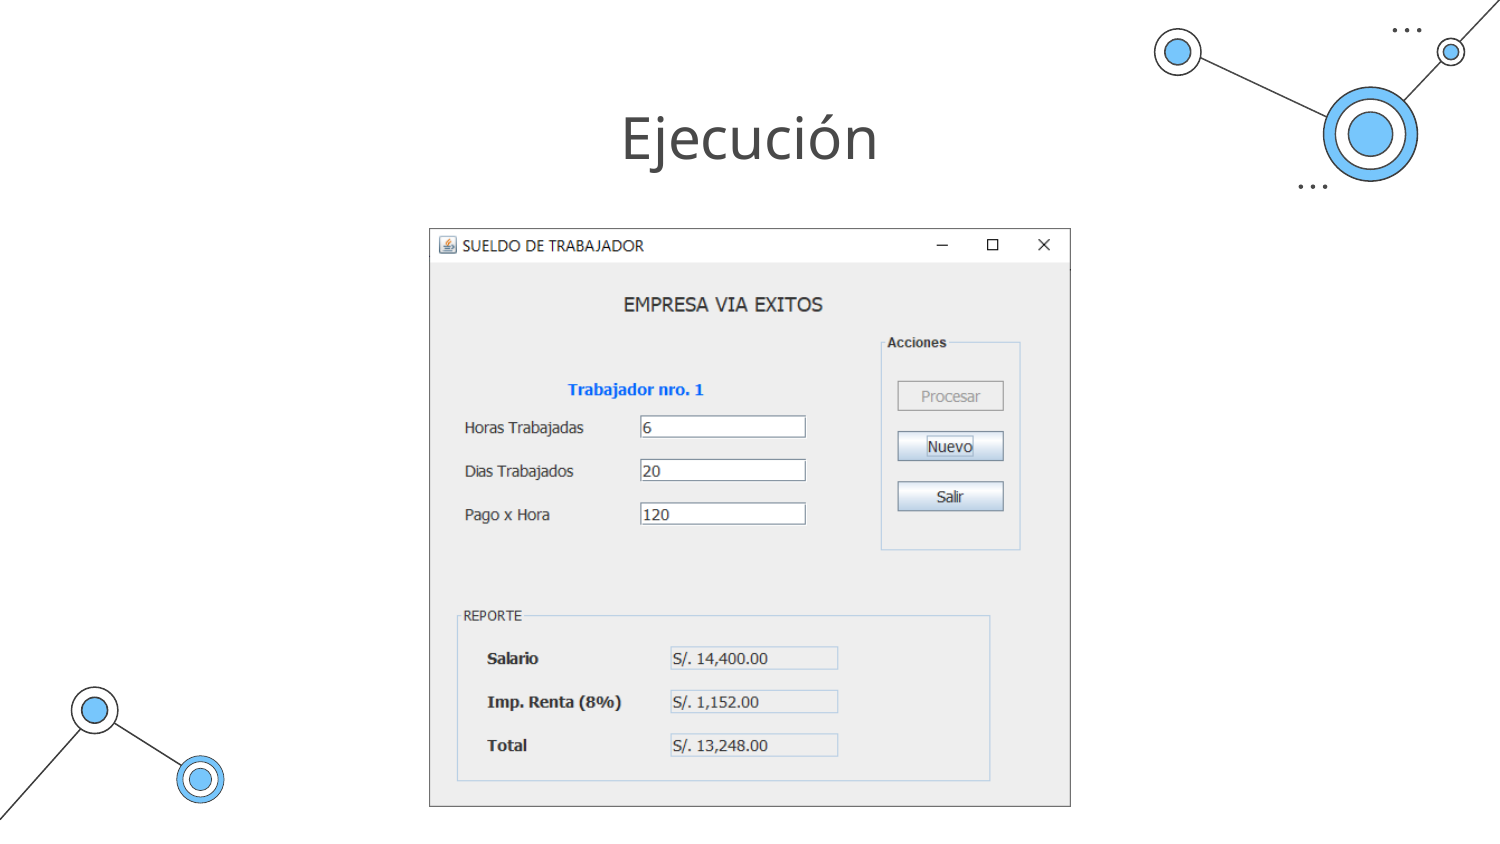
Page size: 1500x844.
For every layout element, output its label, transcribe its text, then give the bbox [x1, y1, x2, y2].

picture [429, 227, 1071, 807]
title Ejecución [118, 86, 1382, 181]
